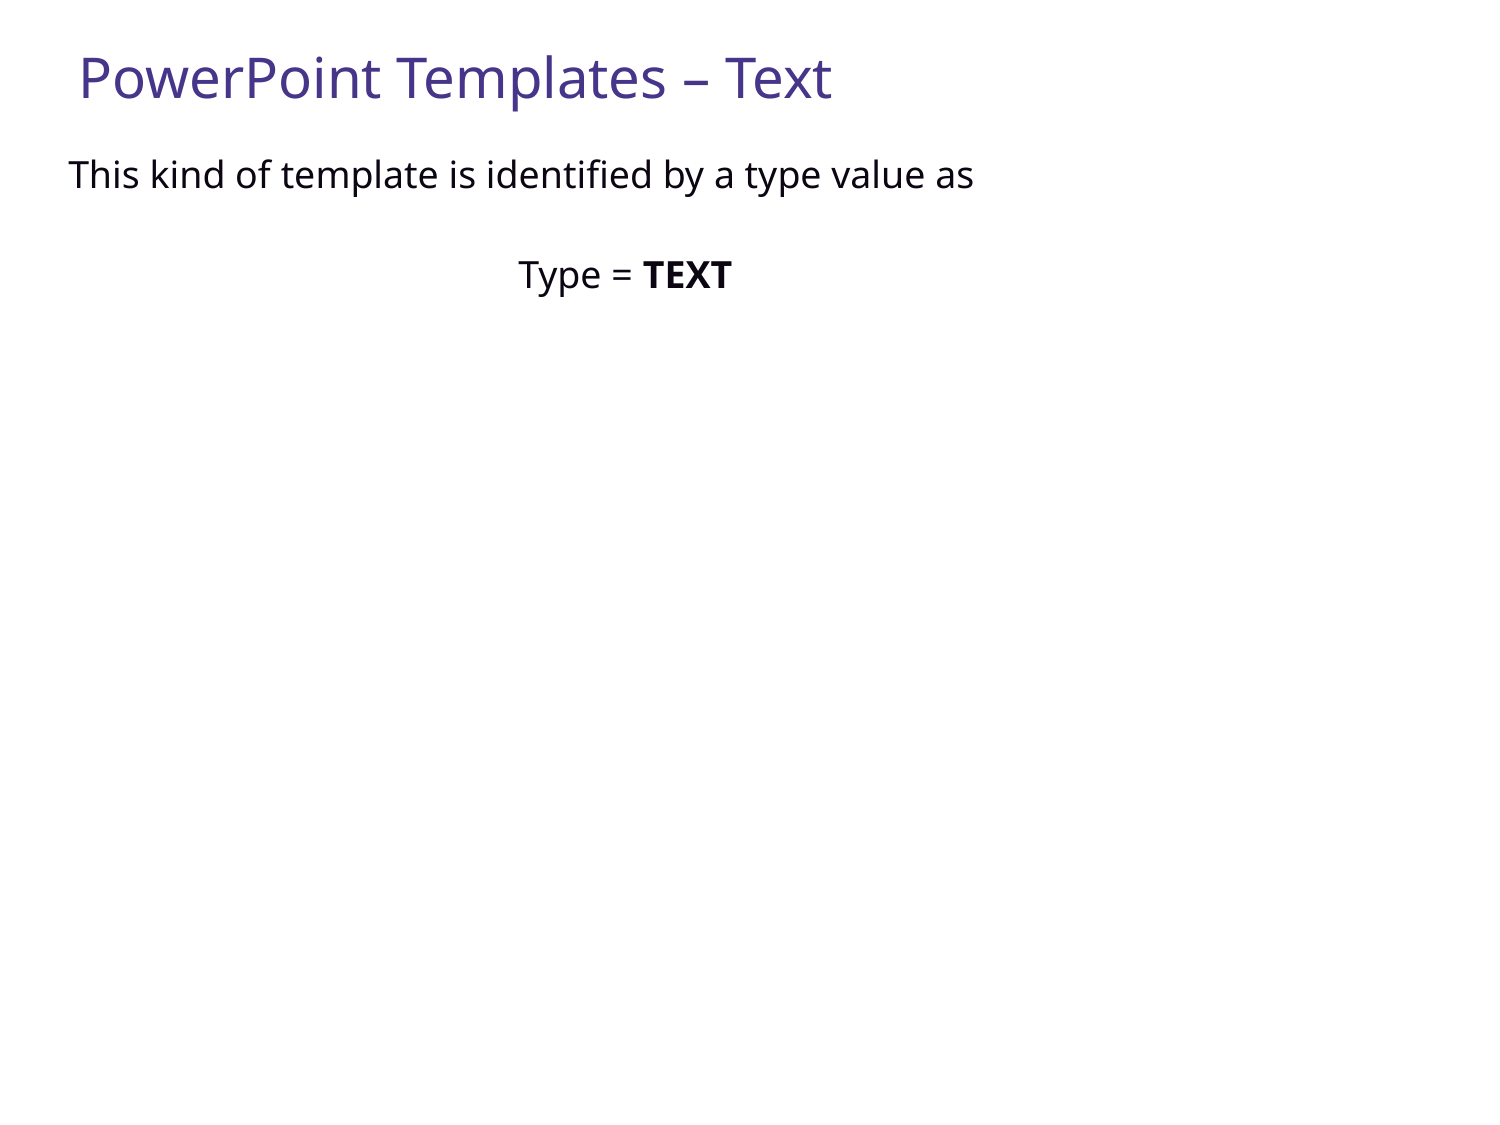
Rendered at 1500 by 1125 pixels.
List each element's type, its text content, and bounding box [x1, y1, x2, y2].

list This kind of template is identified by a type value as Type = TEXT [53, 148, 1449, 416]
title PowerPoint Templates – Text [63, 0, 1437, 148]
